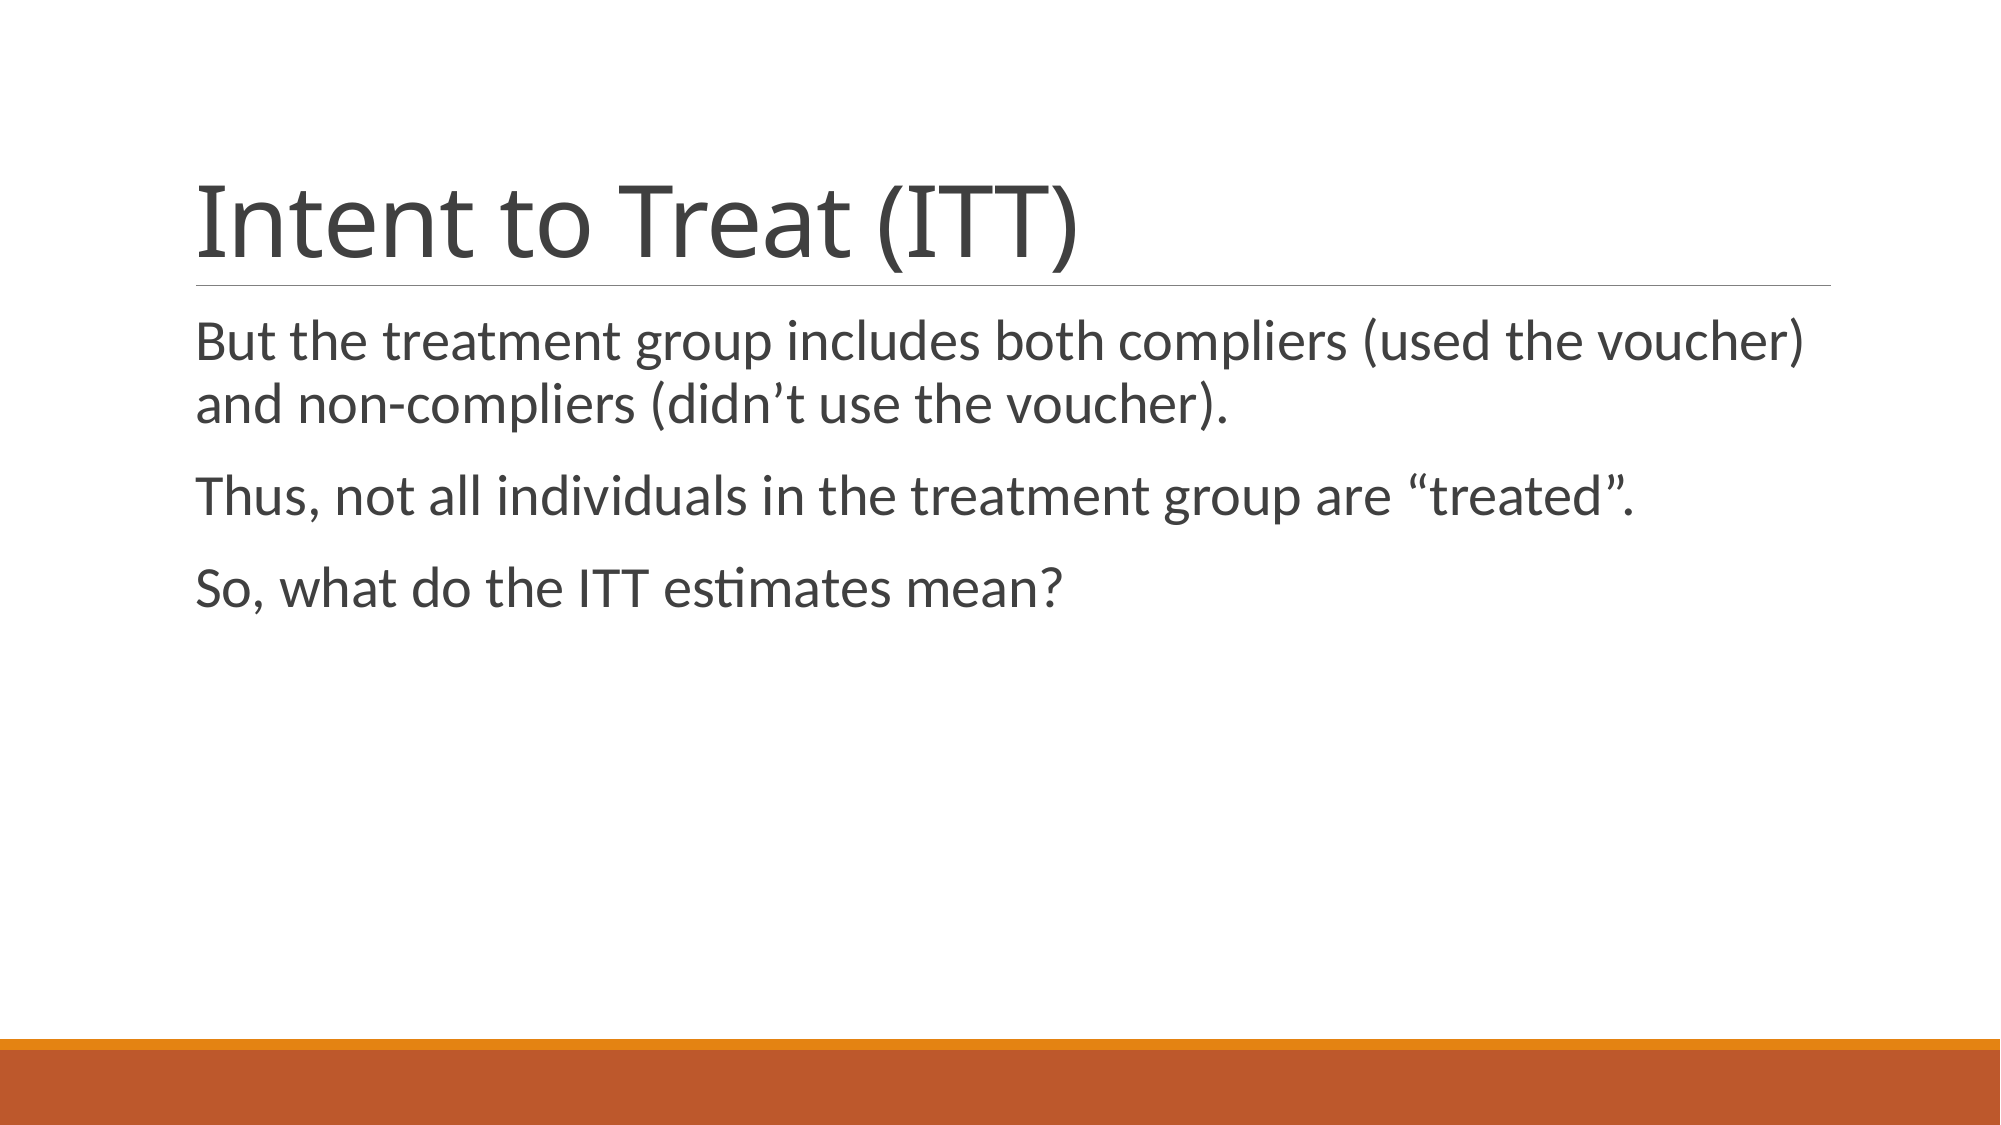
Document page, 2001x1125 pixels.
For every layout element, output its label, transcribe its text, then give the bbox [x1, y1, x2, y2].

title Intent to Treat (ITT) [180, 47, 1830, 285]
list But the treatment group includes both compliers (used the voucher) and non-compliers (didn’t use the voucher). Thus, not all individuals in the treatment group are “treated”. So, what do the ITT estimates mean? [180, 302, 1830, 963]
